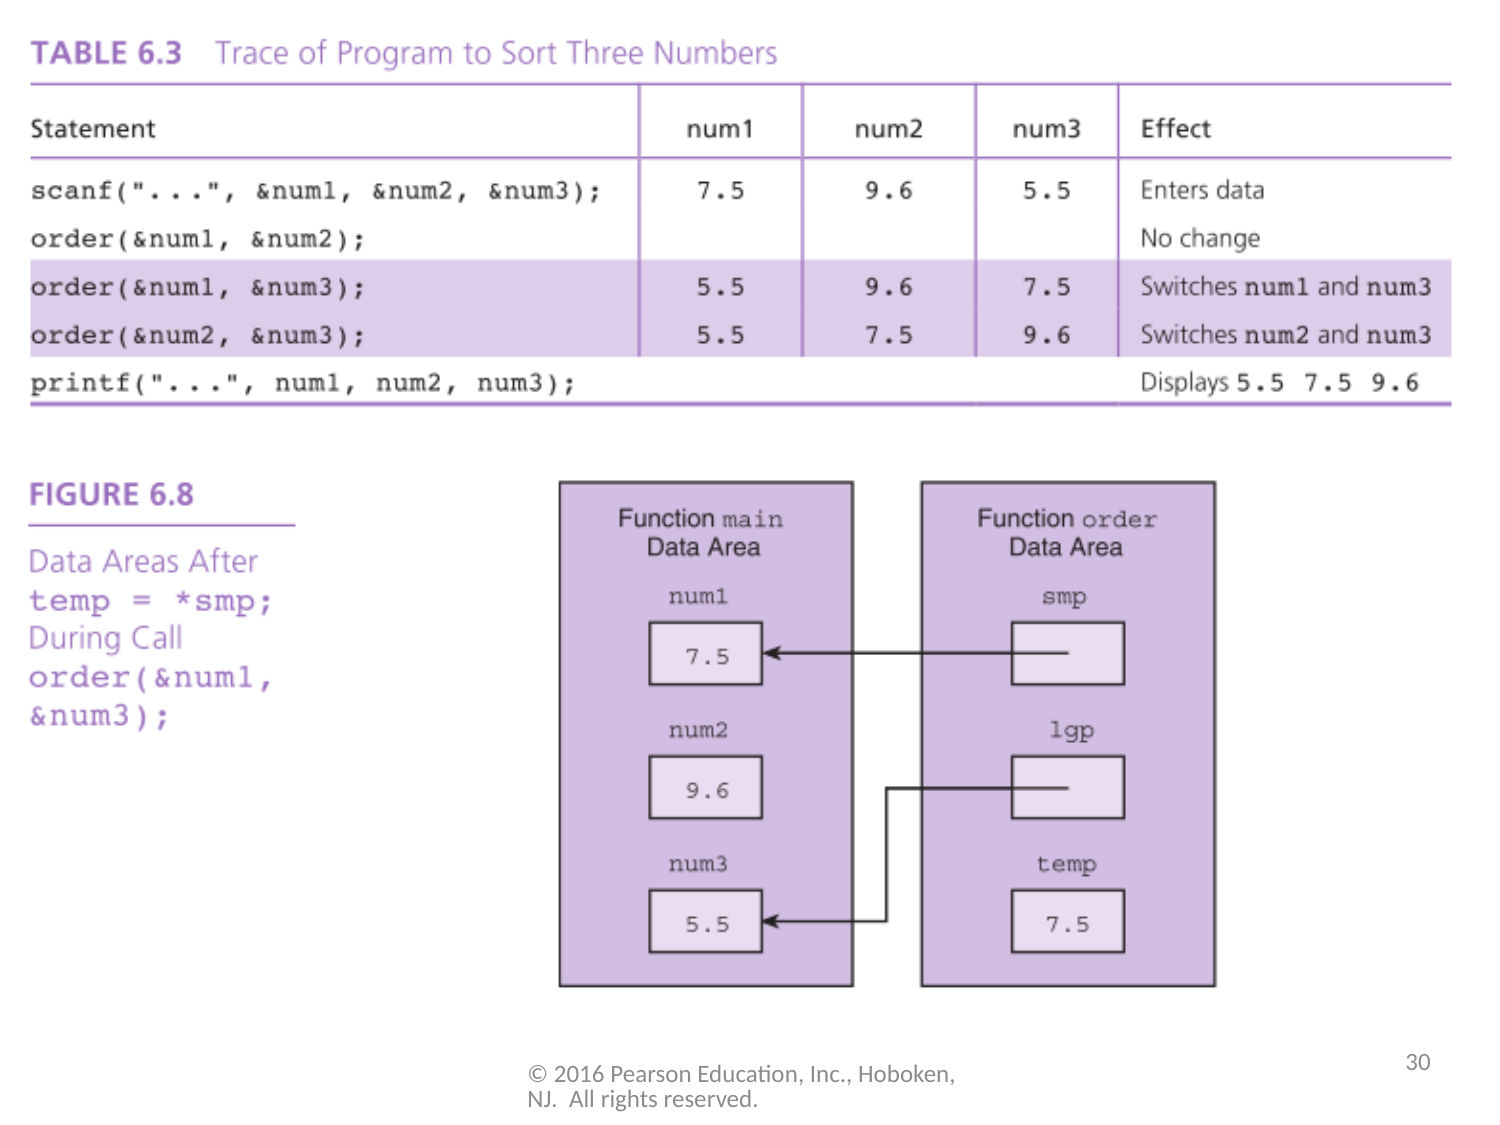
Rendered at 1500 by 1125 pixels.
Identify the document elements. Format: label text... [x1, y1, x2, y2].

footer © 2016 Pearson Education, Inc., Hoboken, NJ. All rights reserved. [512, 1042, 988, 1103]
picture [6, 26, 1500, 444]
picture [6, 460, 1267, 1026]
slide_number 30 [1095, 1030, 1446, 1091]
